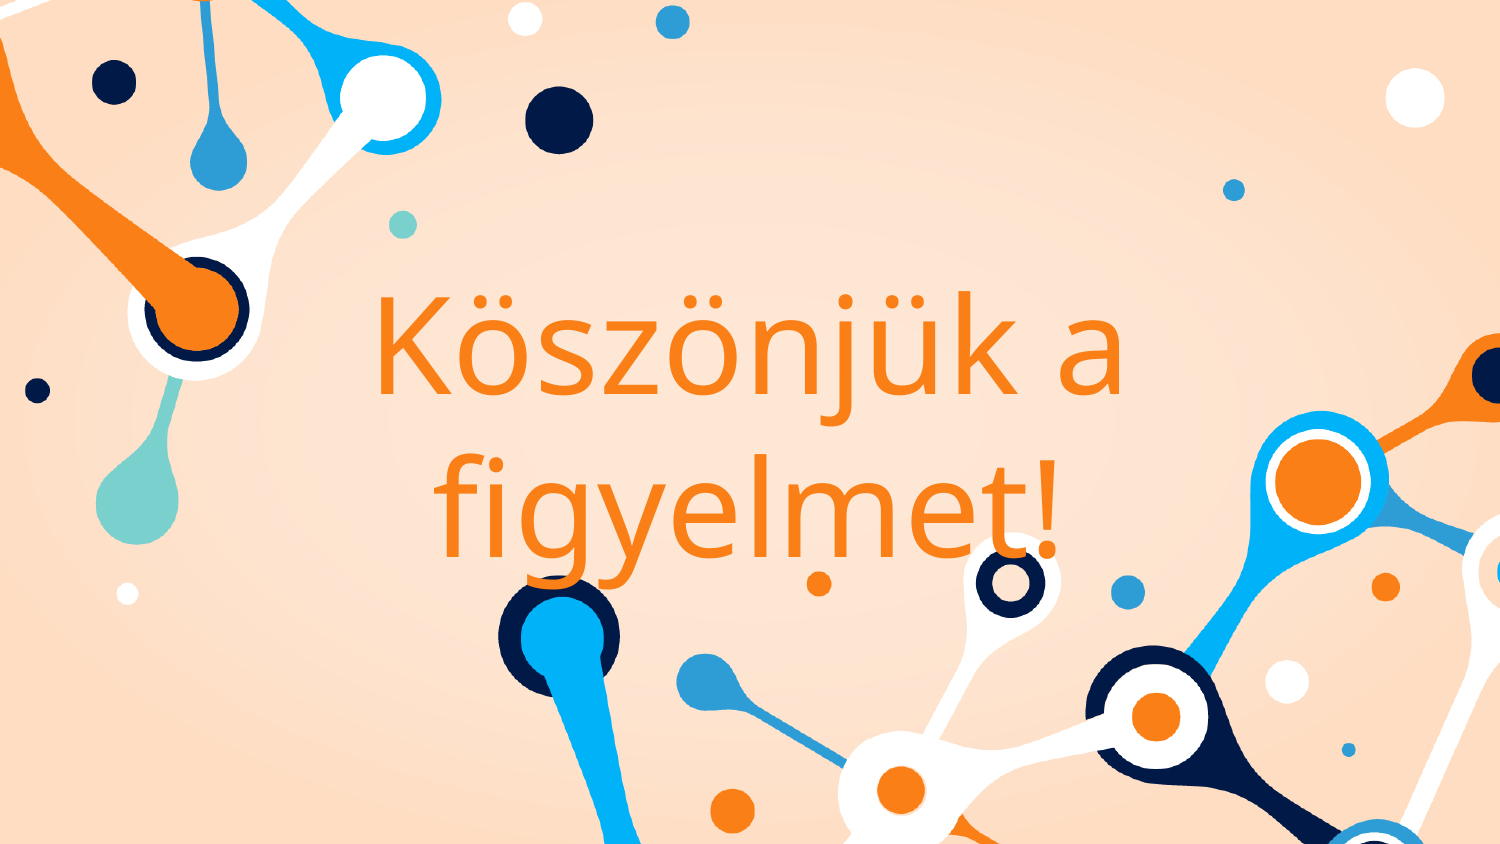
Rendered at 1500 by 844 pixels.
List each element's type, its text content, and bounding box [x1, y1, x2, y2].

picture [0, 0, 1500, 844]
title Köszönjük a figyelmet! [264, 314, 1235, 530]
